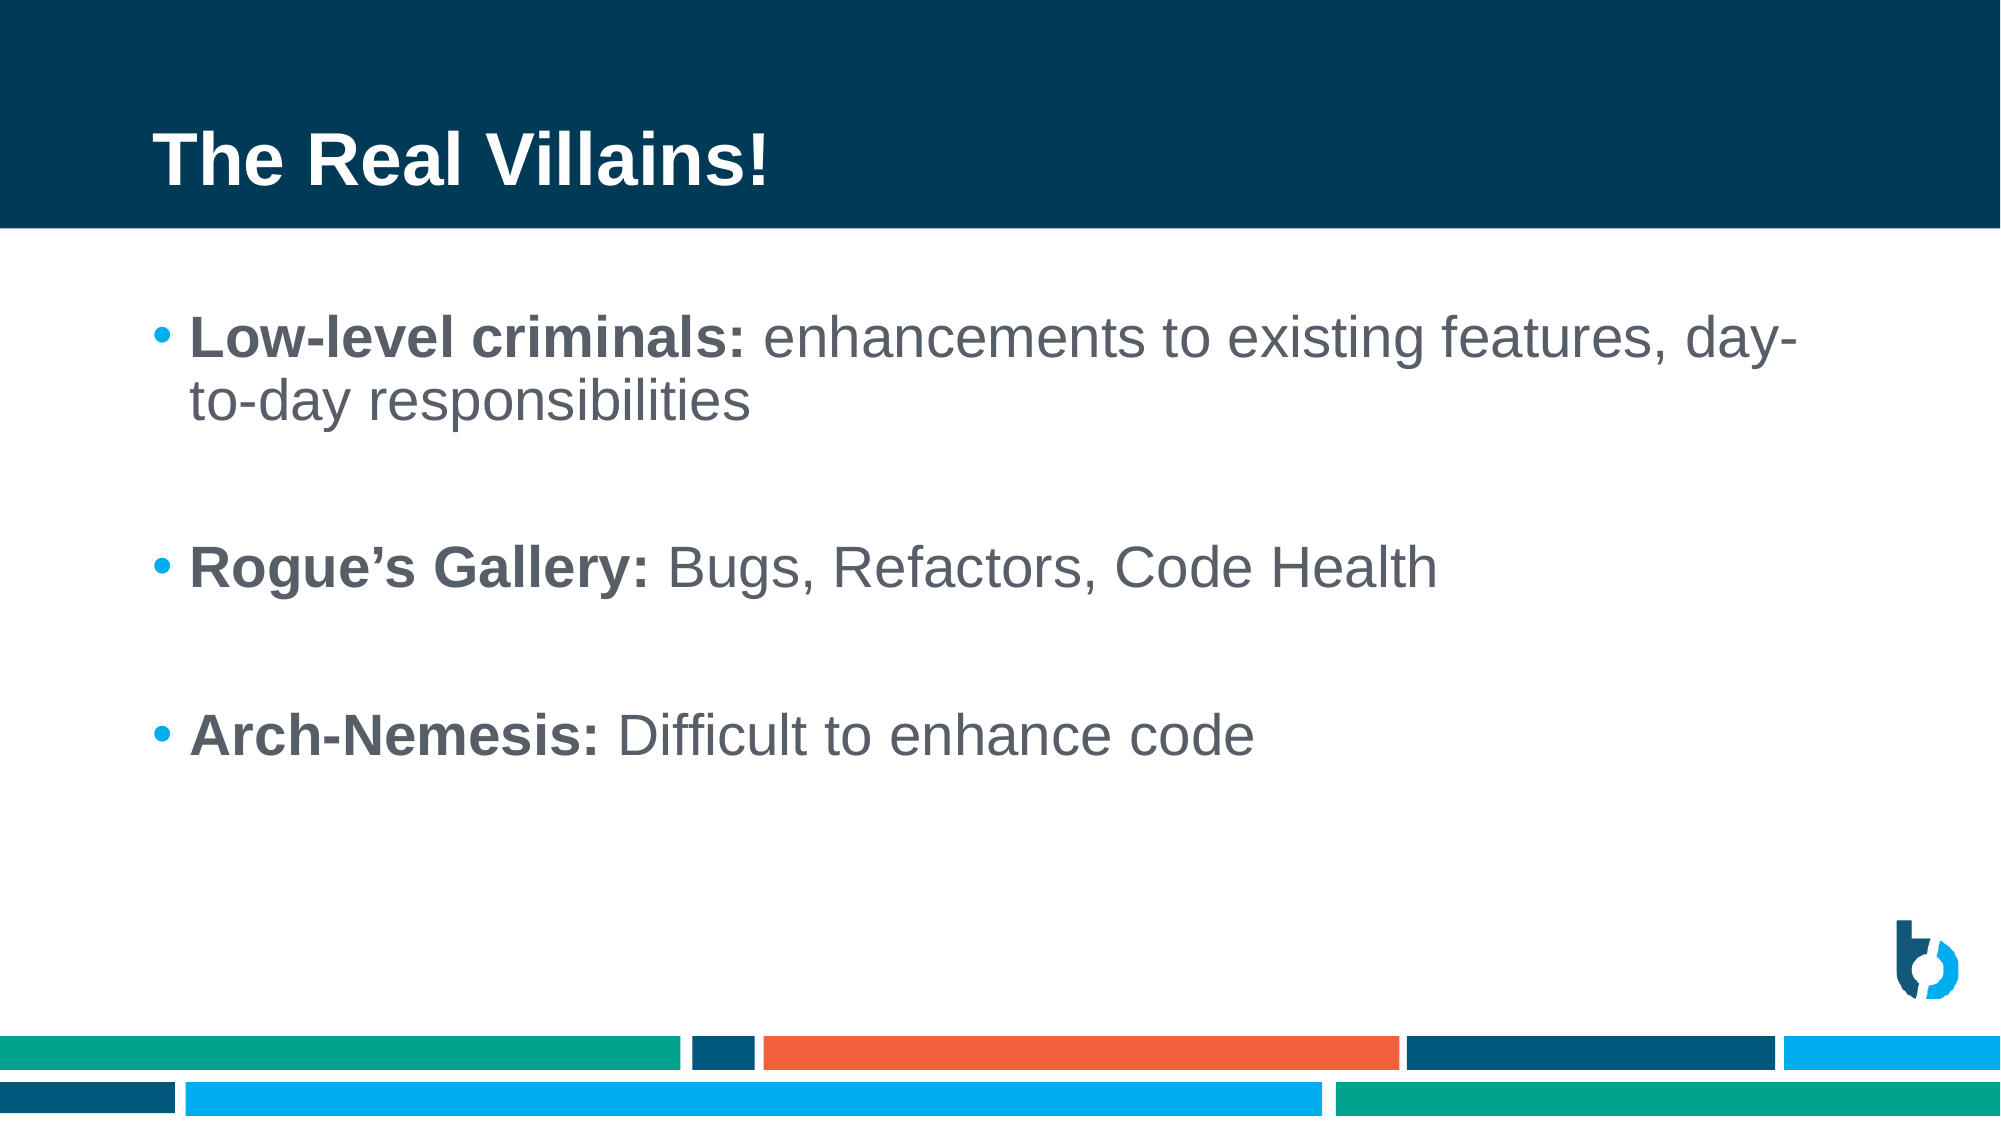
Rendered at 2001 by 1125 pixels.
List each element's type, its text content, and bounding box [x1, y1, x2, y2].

title The Real Villains! [137, 123, 1863, 200]
list Low-level criminals: enhancements to existing features, day-to-day responsibilities Rogue’s Gallery: Bugs, Refactors, Code Health Arch-Nemesis: Difficult to enhance code [137, 299, 1863, 882]
